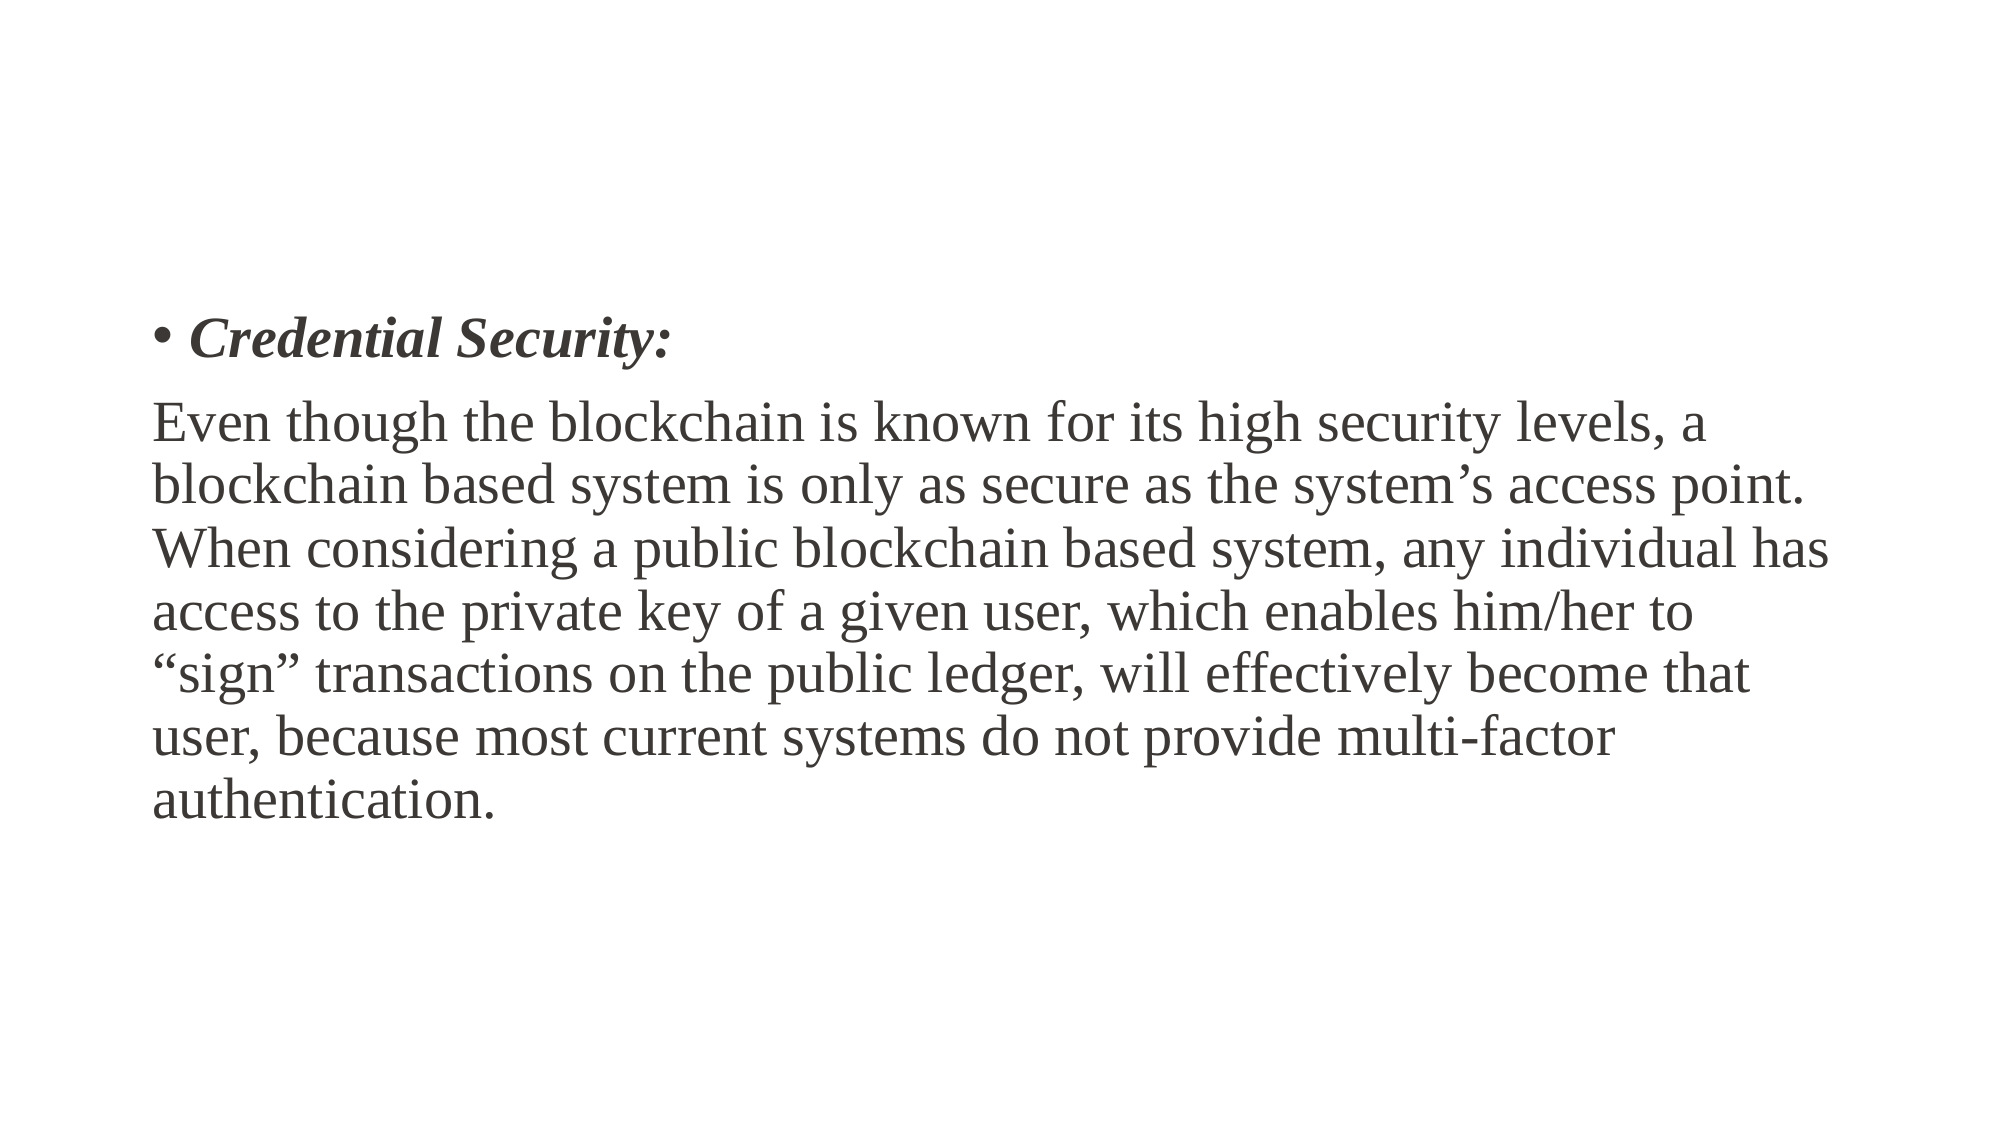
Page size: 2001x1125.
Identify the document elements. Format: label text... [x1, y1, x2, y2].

list Credential Security: Even though the blockchain is known for its high security levels, a blockchain based system is only as secure as the system’s access point. When considering a public blockchain based system, any individual has access to the private key of a given user, which enables him/her to “sign” transactions on the public ledger, will effectively become that user, because most current systems do not provide multi-factor authentication. [137, 299, 1863, 1014]
